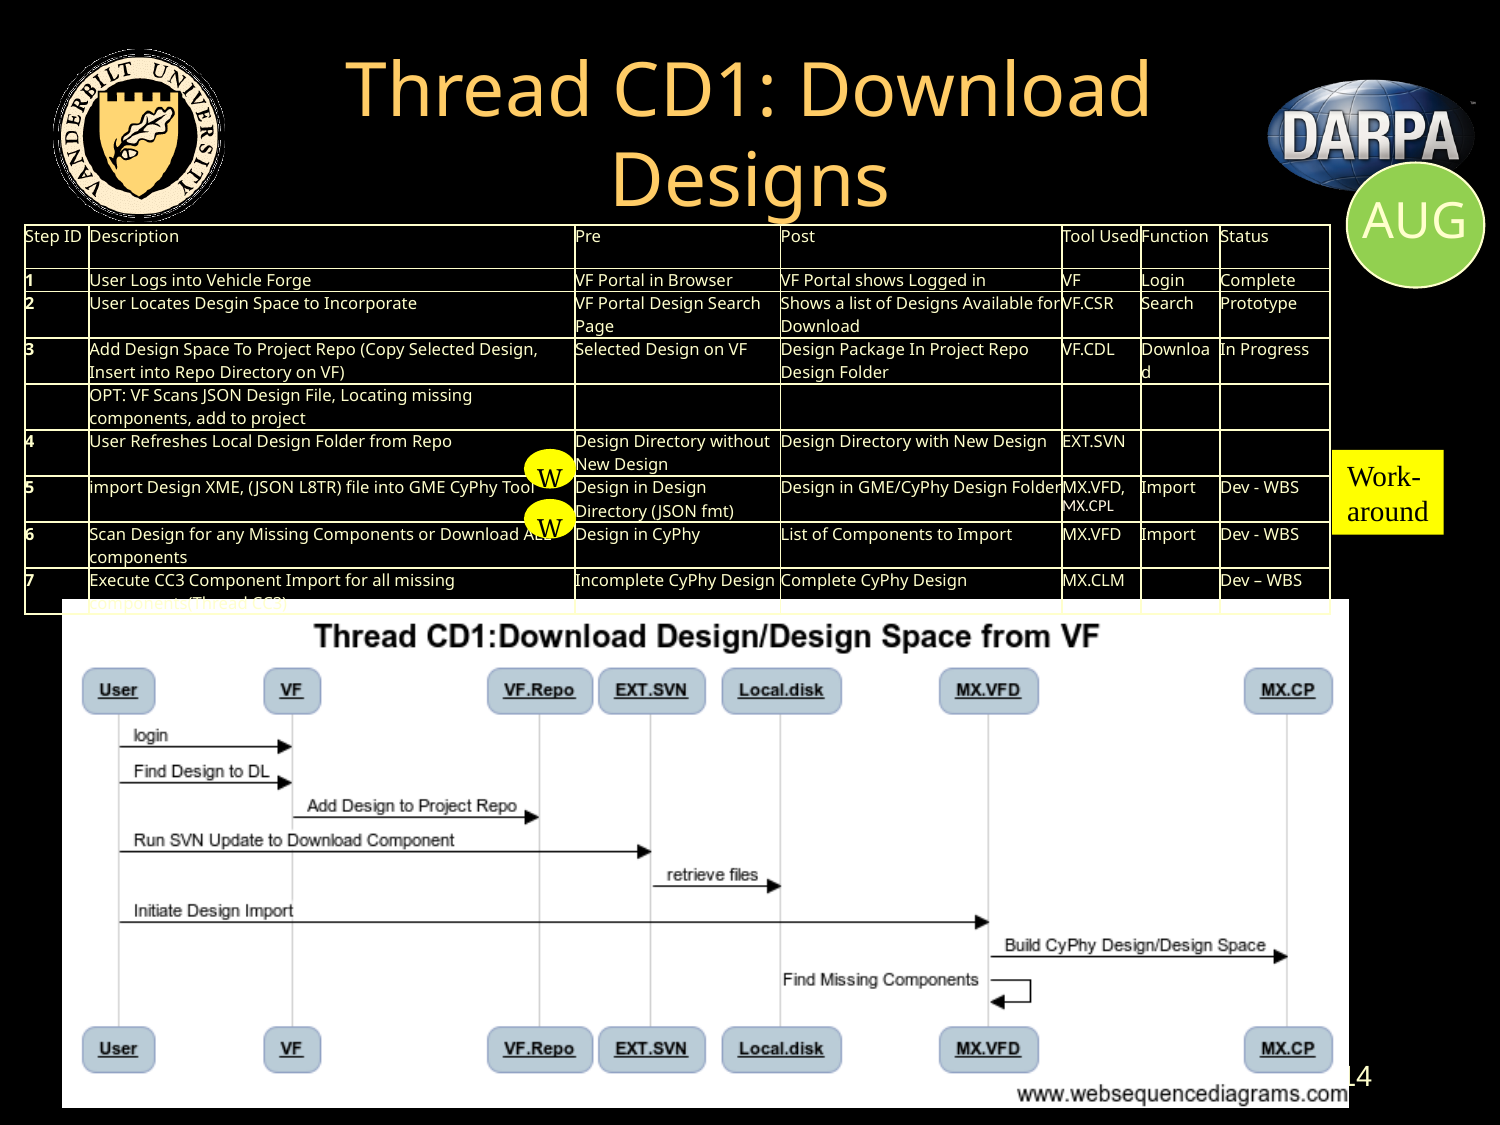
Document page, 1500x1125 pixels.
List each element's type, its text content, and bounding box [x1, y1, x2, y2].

table_cell List of Components to Import [781, 523, 1061, 567]
picture [53, 49, 225, 222]
text_box Work- around [1332, 449, 1444, 535]
table_cell User Logs into Vehicle Forge [90, 269, 574, 291]
table_cell User Refreshes Local Design Folder from Repo [90, 431, 574, 475]
table_cell VF.CDL [1063, 339, 1140, 383]
table_cell Login [1142, 269, 1219, 291]
table_cell Add Design Space To Project Repo (Copy Selected Design, Insert into Repo Directory on VF) [90, 339, 574, 383]
table_cell [1142, 431, 1219, 475]
table_header Description [90, 226, 574, 268]
table_cell [576, 385, 780, 429]
table_cell Dev - WBS [1221, 477, 1329, 521]
table_cell Execute CC3 Component Import for all missing components(Thread CC3) [90, 569, 574, 598]
table_cell 2 [26, 292, 88, 337]
table_cell [26, 385, 88, 429]
table_header Function [1142, 226, 1219, 268]
table_cell 7 [26, 569, 88, 613]
table_cell Design in CyPhy [576, 523, 780, 567]
text_box W [525, 500, 576, 538]
table_cell MX.VFD [1063, 523, 1140, 567]
title Thread CD1: Download Designs [187, 62, 1313, 201]
table_cell VF Portal Design Search Page [576, 292, 780, 337]
table_cell VF.CSR [1063, 292, 1140, 337]
table_header Pre [576, 226, 780, 268]
text_box W [525, 450, 576, 488]
table_cell [1063, 385, 1140, 429]
table_cell VF Portal in Browser [576, 269, 780, 291]
table_cell Download [1142, 339, 1219, 383]
table_cell [781, 385, 1061, 429]
table_cell User Locates Desgin Space to Incorporate [90, 292, 574, 337]
table_cell Shows a list of Designs Available for Download [781, 292, 1061, 337]
table_cell MX.VFD, MX.CPL [1063, 477, 1140, 521]
table_cell 1 [26, 269, 88, 291]
table_cell In Progress [1221, 339, 1329, 383]
table_cell EXT.SVN [1063, 431, 1140, 475]
table_cell import Design XME, (JSON L8TR) file into GME CyPhy Tool [90, 477, 574, 521]
table_cell Complete CyPhy Design [781, 569, 1061, 598]
table_cell Prototype [1221, 292, 1329, 337]
table_cell OPT: VF Scans JSON Design File, Locating missing components, add to project [90, 385, 574, 429]
picture [62, 599, 1349, 1109]
table_header Status [1221, 226, 1329, 268]
table_cell Search [1142, 292, 1219, 337]
table_header Step ID [26, 226, 88, 268]
table_cell VF [1063, 269, 1140, 291]
table_cell 3 [26, 339, 88, 383]
table_cell VF Portal shows Logged in [781, 269, 1061, 291]
table_cell Design Directory without New Design [576, 431, 780, 475]
table_cell Design Directory with New Design [781, 431, 1061, 475]
table_cell 6 [26, 523, 88, 567]
table_cell [1221, 431, 1329, 475]
table_cell Dev – WBS [1221, 569, 1329, 598]
table_cell Selected Design on VF [576, 339, 780, 383]
table_header Tool Used [1063, 226, 1140, 268]
table_cell Complete [1221, 269, 1329, 291]
table_cell 5 [26, 477, 88, 521]
table_cell Incomplete CyPhy Design [576, 569, 780, 598]
table_cell Design in Design Directory (JSON fmt) [576, 477, 780, 521]
table_cell Import [1142, 477, 1219, 521]
table_cell MX.CLM [1063, 569, 1140, 598]
table_cell [1142, 569, 1219, 598]
table_cell Design in GME/CyPhy Design Folder [781, 477, 1061, 521]
table_cell Dev - WBS [1221, 523, 1329, 567]
table_cell Design Package In Project Repo Design Folder [781, 339, 1061, 383]
picture [1313, 77, 1478, 194]
table_cell [1142, 385, 1219, 429]
table_cell Import [1142, 523, 1219, 567]
table_header Post [781, 226, 1061, 268]
table_cell [1221, 385, 1329, 429]
slide_number 14 [1350, 1037, 1388, 1113]
table_cell 4 [26, 431, 88, 475]
table_cell Scan Design for any Missing Components or Download ALL components [90, 523, 574, 567]
text_box AUG [1346, 162, 1485, 288]
